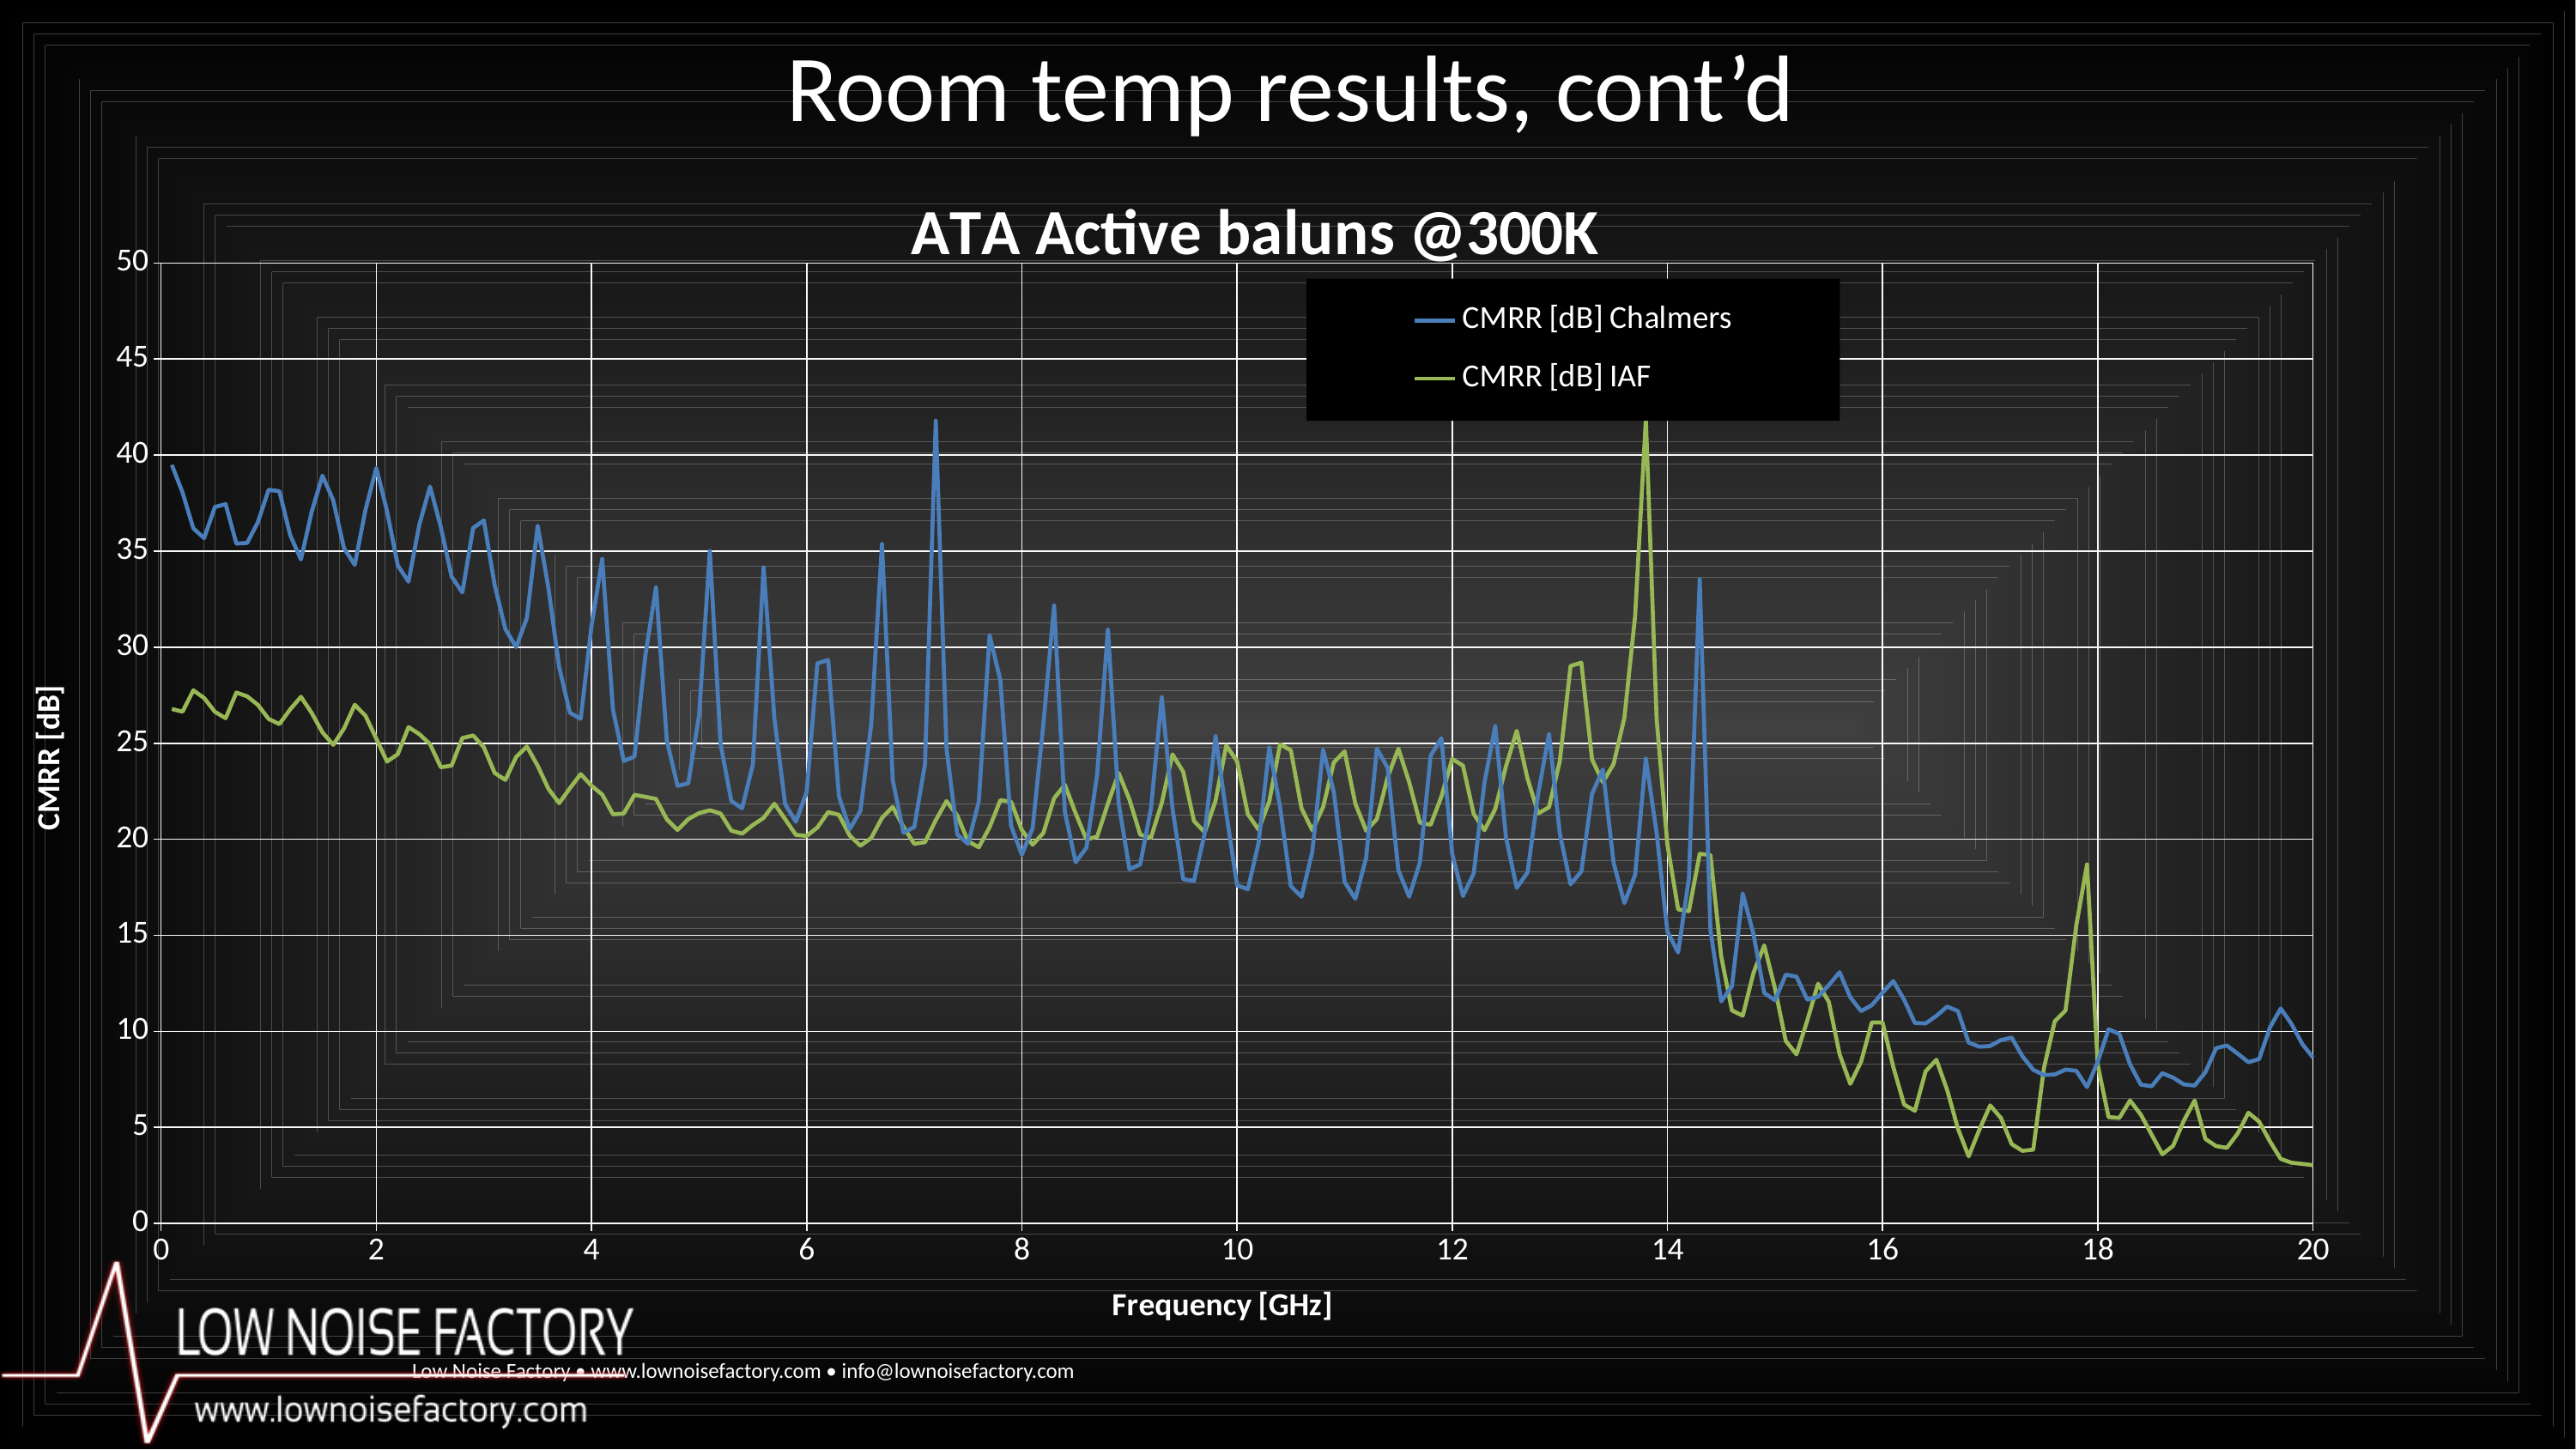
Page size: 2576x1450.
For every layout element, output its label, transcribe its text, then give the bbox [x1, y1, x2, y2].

title Room temp results, cont’d [131, 14, 2450, 153]
picture [0, 1259, 639, 1449]
chart [25, 155, 2485, 1334]
